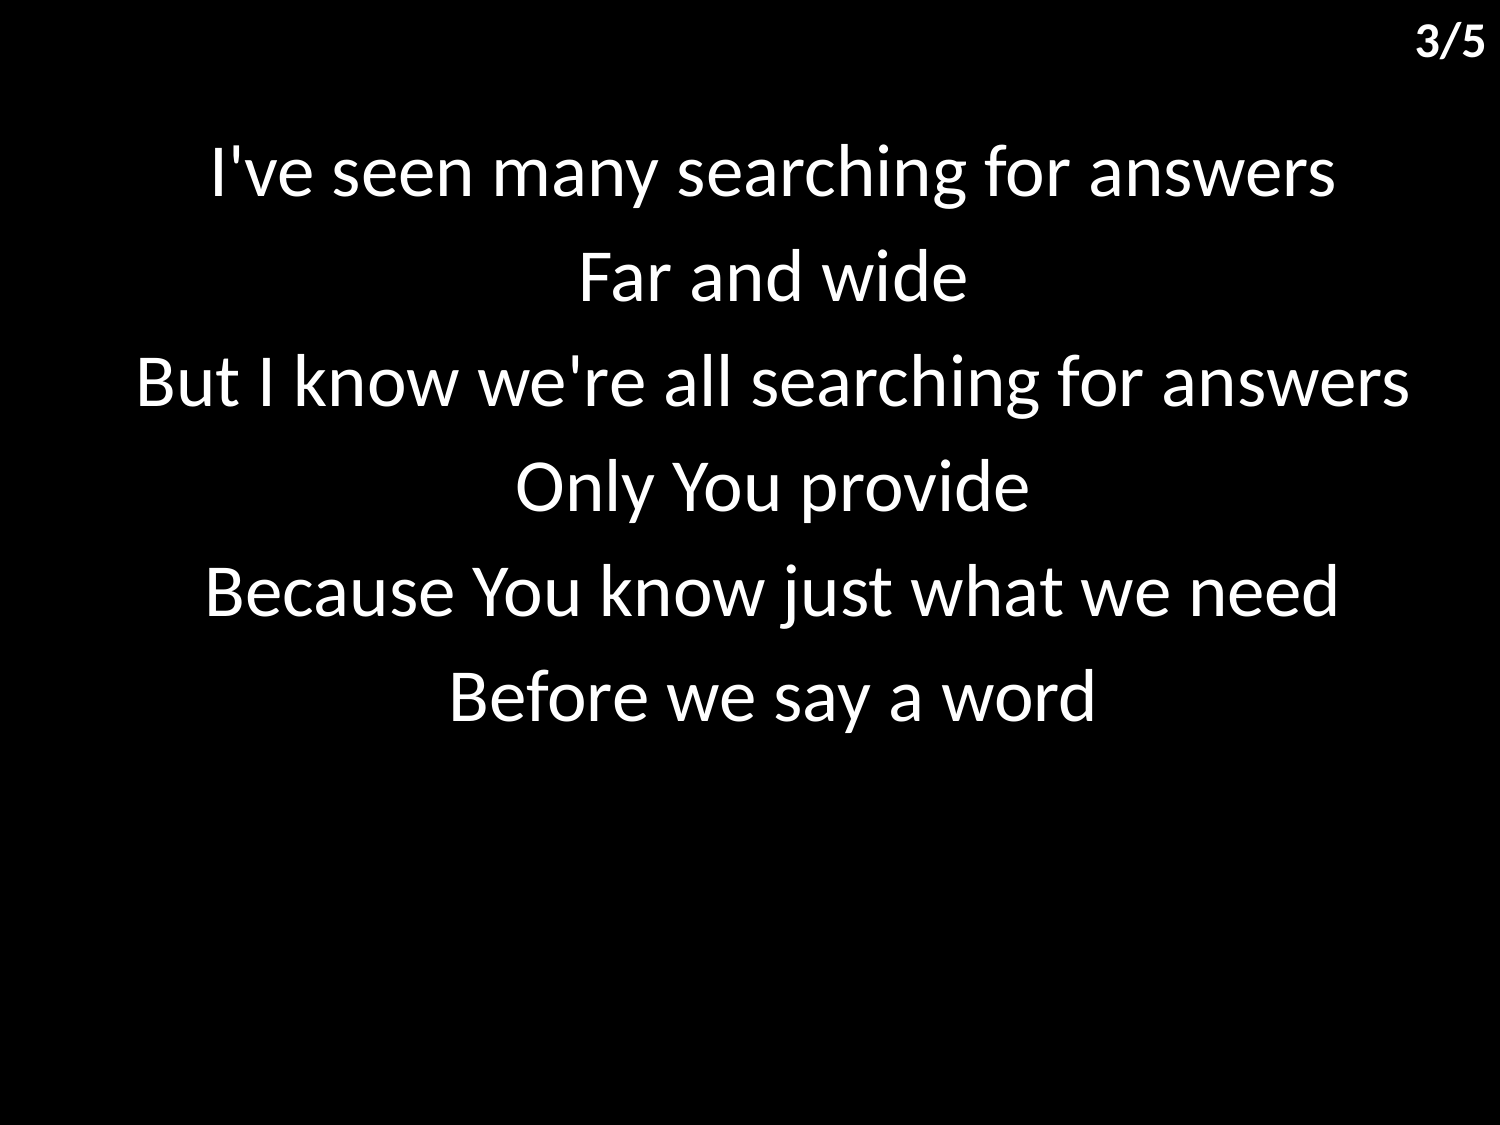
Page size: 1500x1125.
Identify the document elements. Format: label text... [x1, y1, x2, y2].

subtitle I've seen many searching for answers Far and wide But I know we're all searching for answers Only You provide Because You know just what we need Before we say a word [64, 113, 1483, 1125]
text_box 3/5 [1399, 0, 1500, 75]
